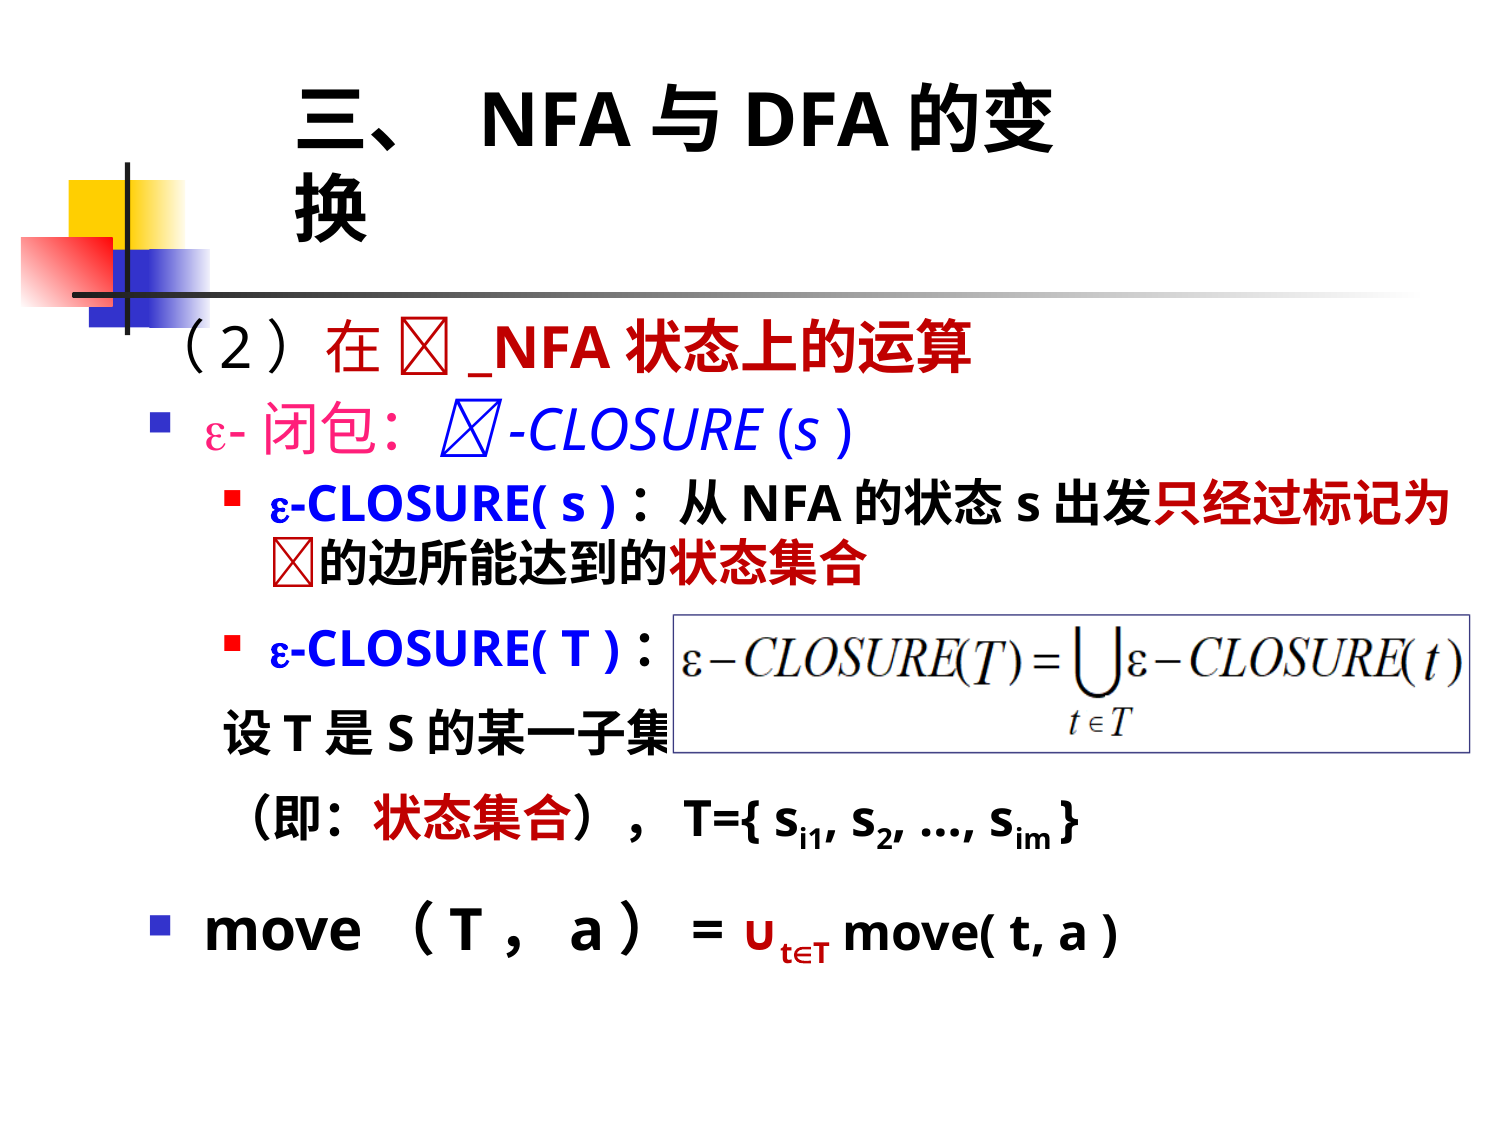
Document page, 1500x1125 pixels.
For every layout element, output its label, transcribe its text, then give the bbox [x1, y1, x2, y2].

list （2）在 _NFA状态上的运算 -闭包：-CLOSURE (s ) -CLOSURE( s )：从NFA的状态s出发只经过标记为的边所能达到的状态集合 -CLOSURE( T )： 设T是S的某一子集 （即：状态集合），T={ si1, s2, …, sim } move（T，a）= ∪tT move( t, a ) [131, 302, 1498, 1112]
text_box 三、 NFA与DFA的变换 [278, 85, 1096, 237]
picture [667, 609, 1475, 763]
